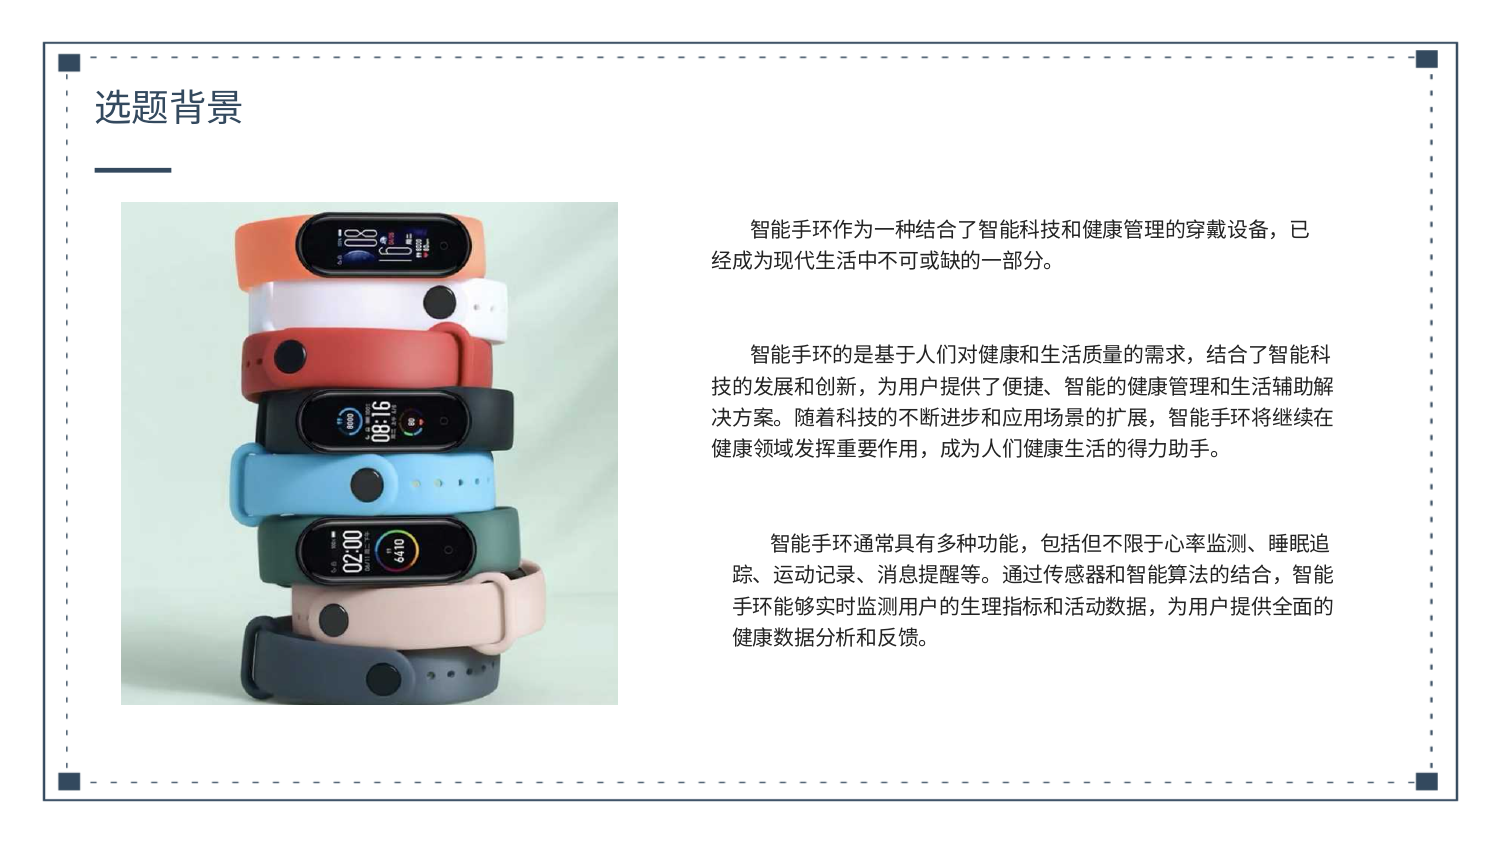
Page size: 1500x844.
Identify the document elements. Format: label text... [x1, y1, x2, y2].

text_box 智能手环的是基于人们对健康和生活质量的需求，结合了智能科技的发展和创新，为用户提供了便捷、智能的健康管理和生活辅助解决方案。随着科技的不断进步和应用场景的扩展，智能手环将继续在健康领域发挥重要作用，成为人们健康生活的得力助手。 [697, 328, 1350, 469]
picture [0, 0, 1500, 844]
text_box 智能手环作为一种结合了智能科技和健康管理的穿戴设备，已经成为现代生活中不可或缺的一部分。 [697, 202, 1330, 281]
text_box 选题背景 [79, 76, 628, 137]
text_box 智能手环通常具有多种功能，包括但不限于心率监测、睡眠追踪、运动记录、消息提醒等。通过传感器和智能算法的结合，智能手环能够实时监测用户的生理指标和活动数据，为用户提供全面的健康数据分析和反馈。 [717, 517, 1350, 657]
